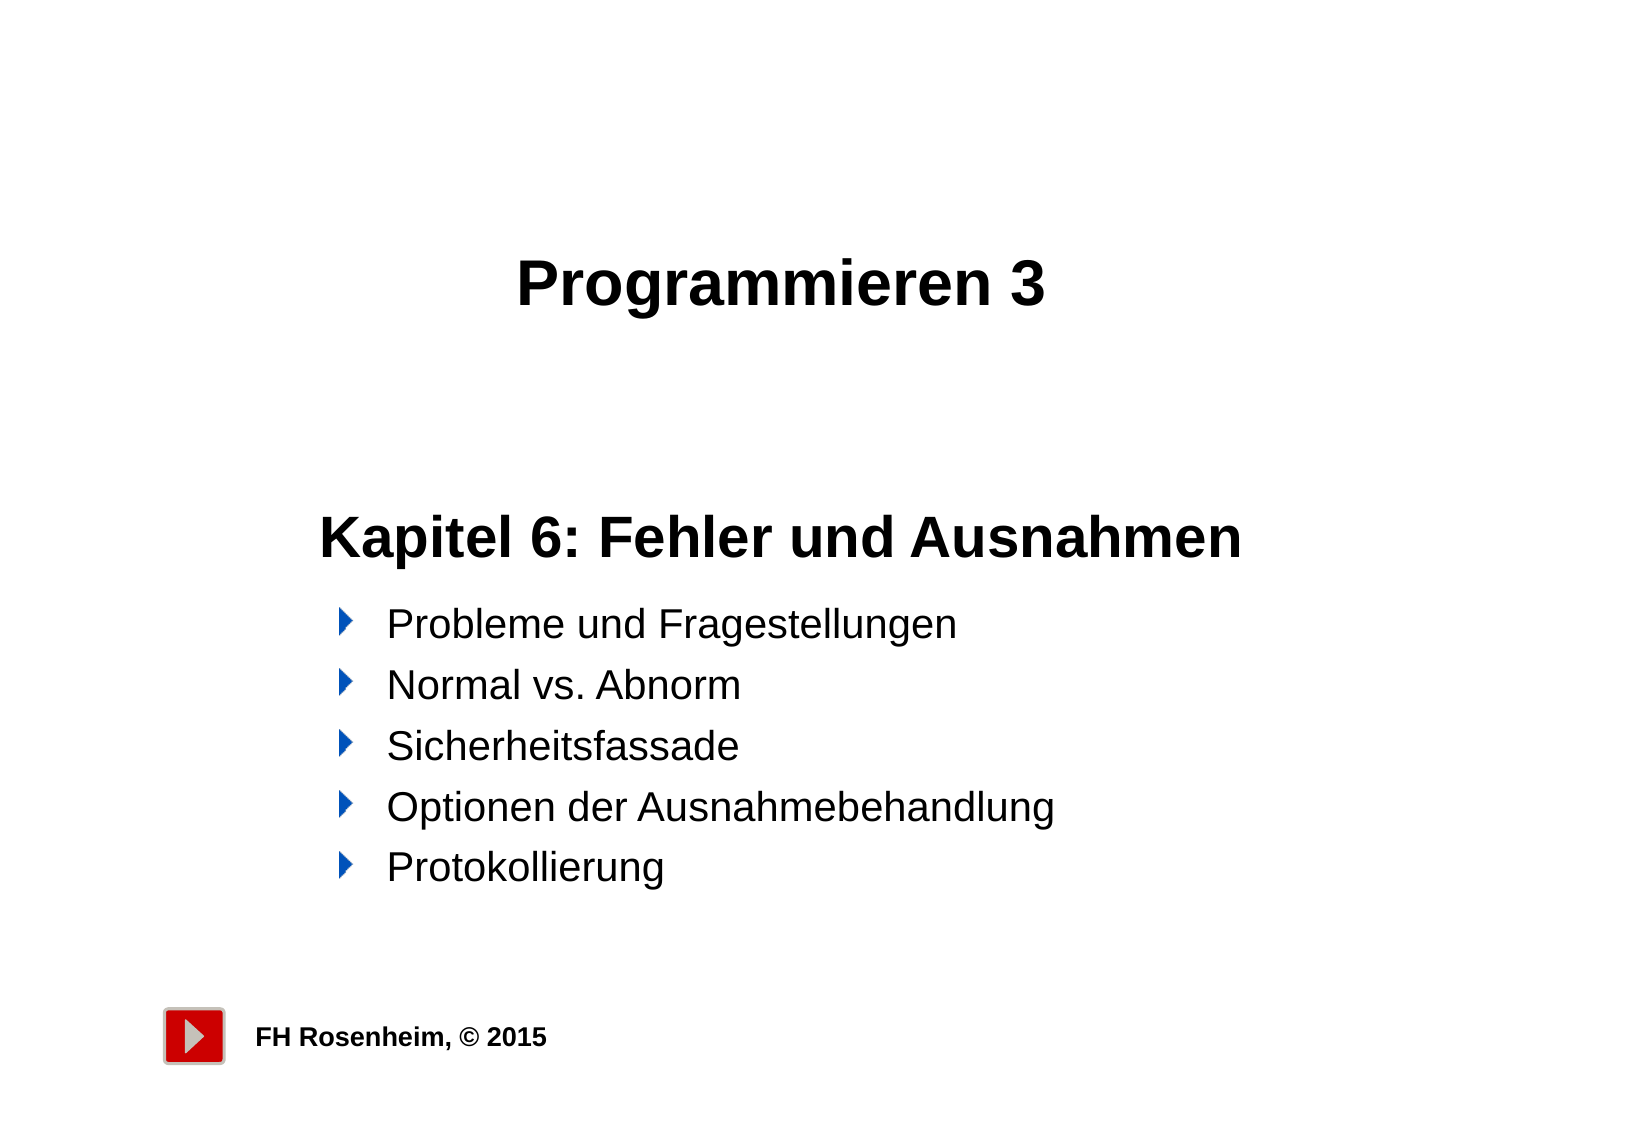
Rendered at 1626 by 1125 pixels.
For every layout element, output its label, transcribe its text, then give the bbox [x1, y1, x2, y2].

text_box Probleme und Fragestellungen Normal vs. Abnorm Sicherheitsfassade Optionen der Ausnahmebehandlung Protokollierung [324, 599, 1240, 982]
picture [339, 728, 356, 758]
picture [339, 850, 356, 880]
picture [339, 667, 356, 697]
subtitle Kapitel 6: Fehler und Ausnahmen [60, 490, 1503, 577]
picture [339, 606, 356, 637]
title Programmieren 3 [60, 232, 1503, 326]
picture [339, 789, 356, 819]
